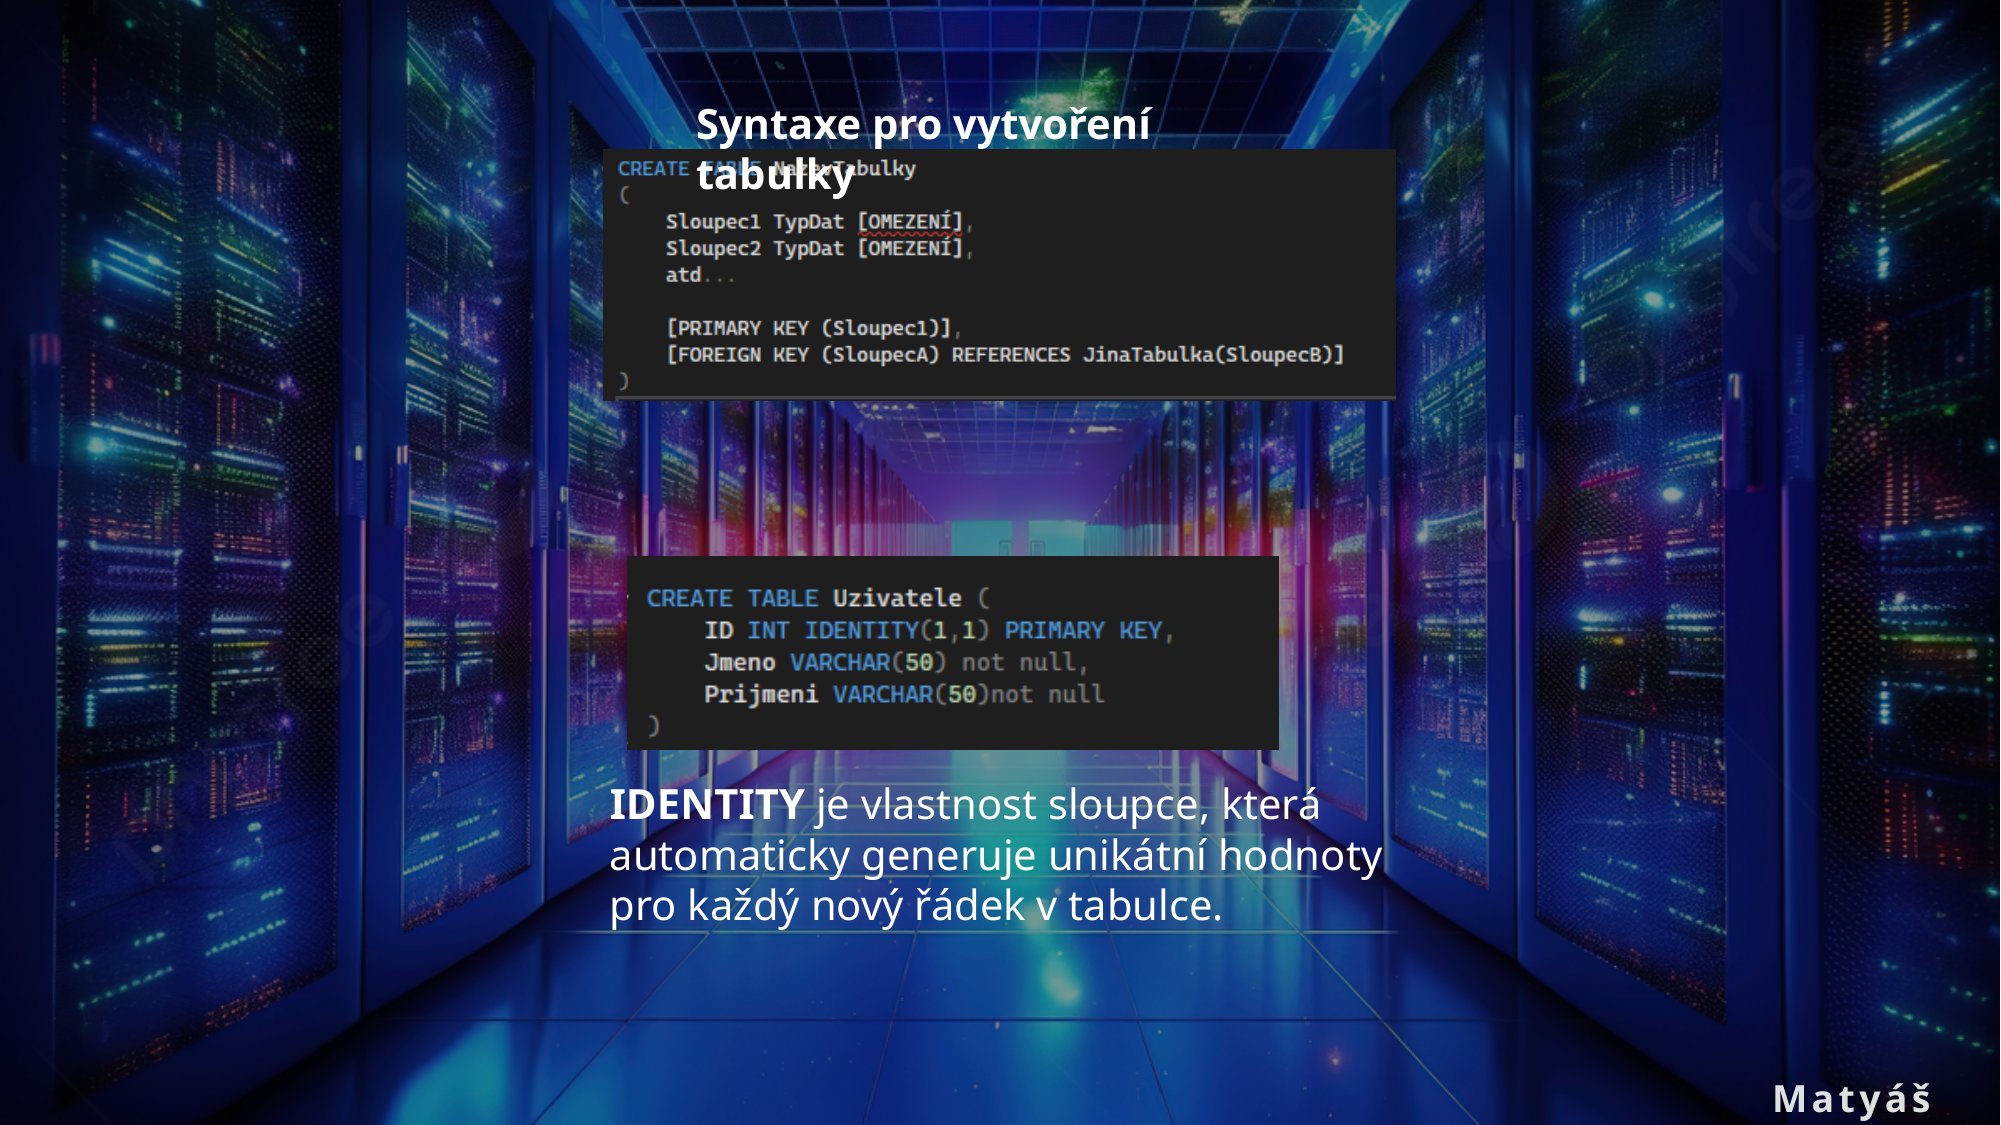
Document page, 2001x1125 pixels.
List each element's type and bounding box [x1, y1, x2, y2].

picture [0, 0, 2000, 1125]
list [626, 556, 1279, 751]
